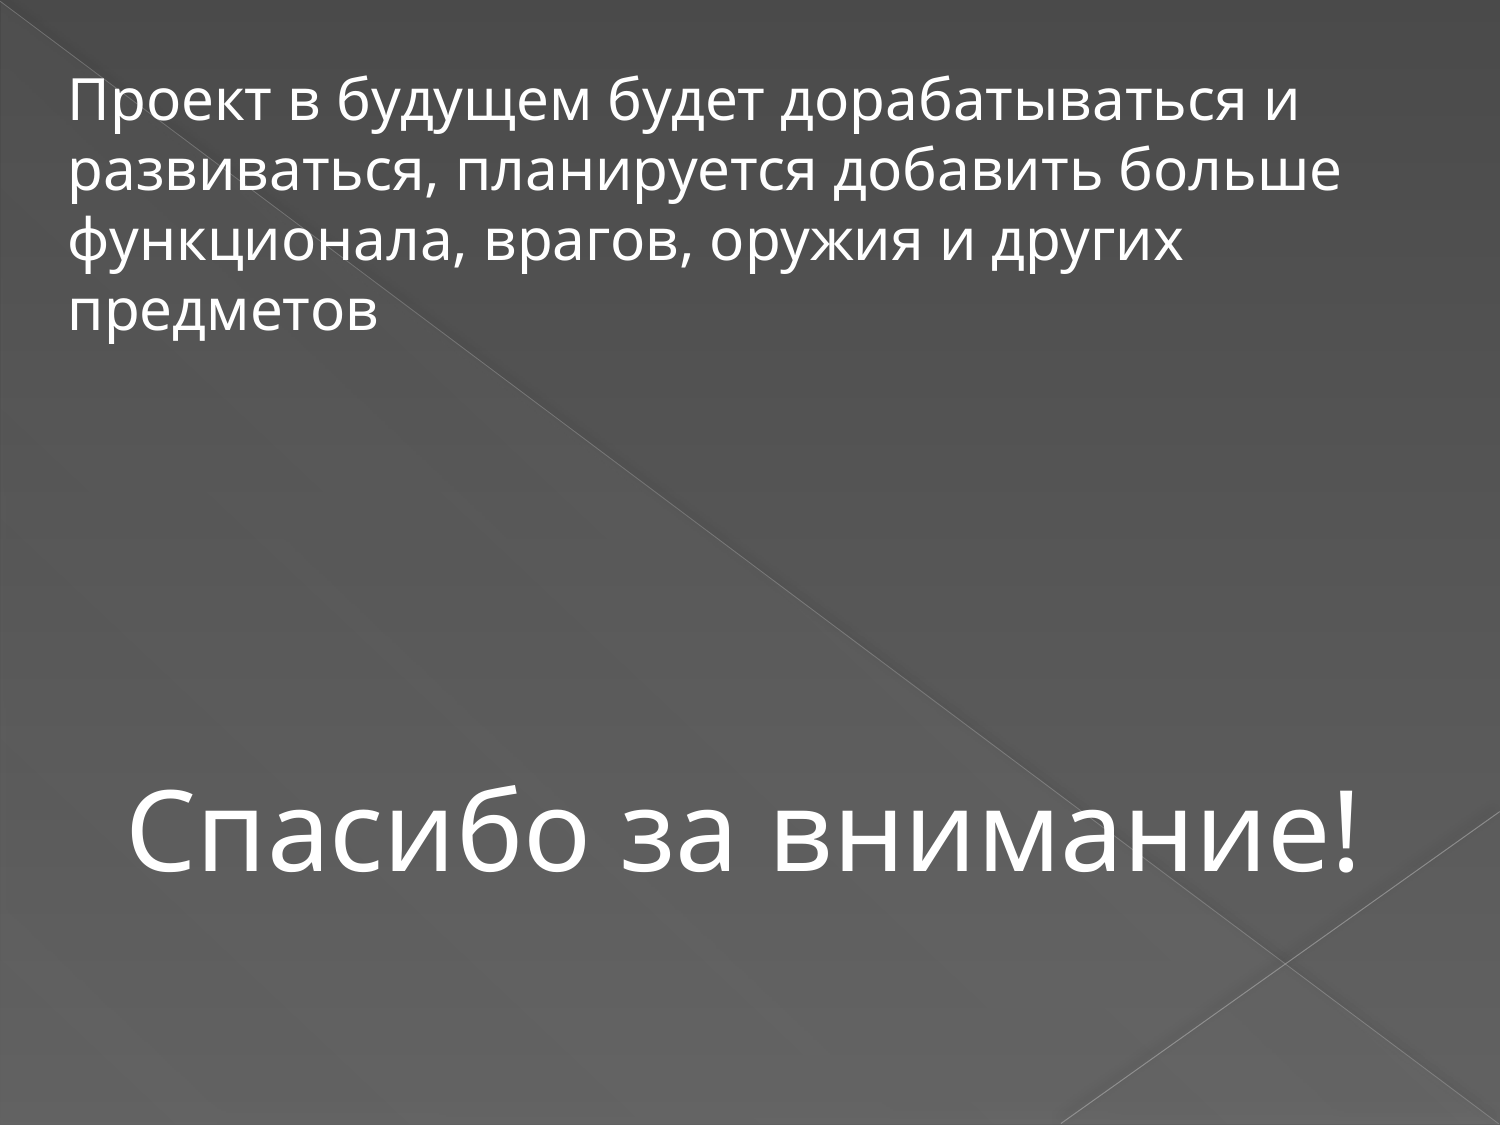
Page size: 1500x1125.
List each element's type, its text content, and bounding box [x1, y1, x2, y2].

text_box Проект в будущем будет дорабатываться и развиваться, планируется добавить больше функционала, врагов, оружия и других предметов [53, 54, 1436, 350]
text_box Спасибо за внимание! [0, 751, 1500, 902]
